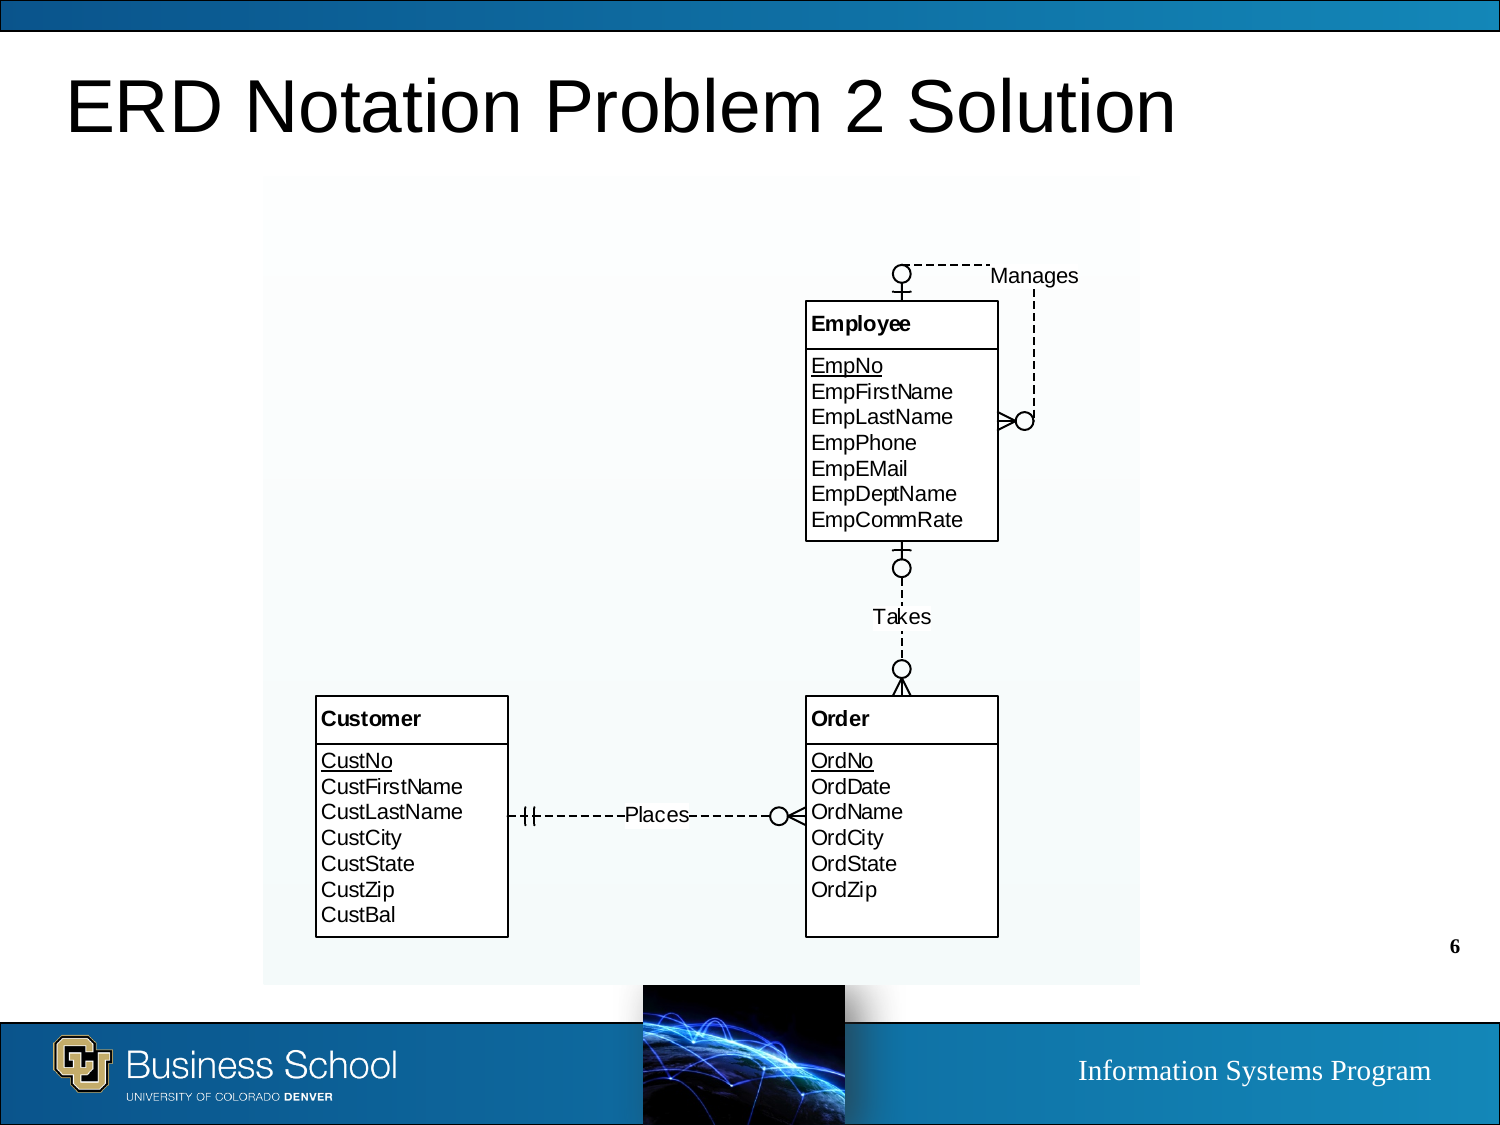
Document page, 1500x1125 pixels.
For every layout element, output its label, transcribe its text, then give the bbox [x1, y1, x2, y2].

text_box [263, 176, 1141, 986]
picture [643, 986, 845, 1125]
title ERD Notation Problem 2 Solution [49, 49, 1426, 163]
picture [53, 1034, 396, 1101]
